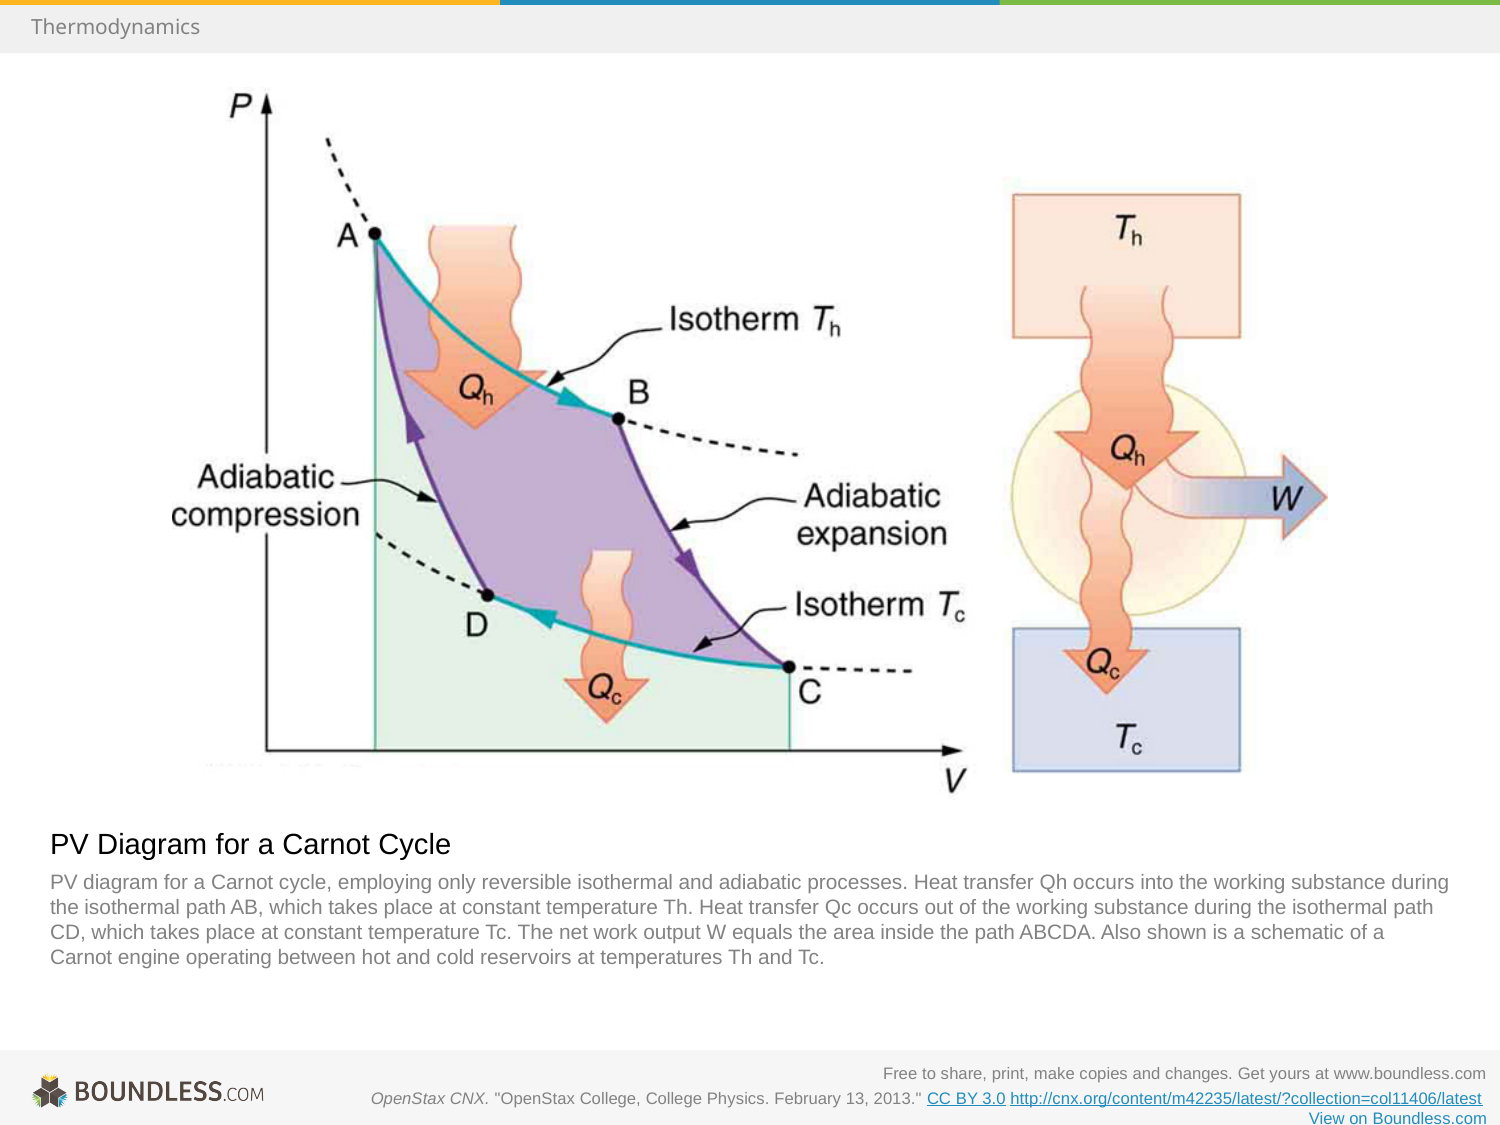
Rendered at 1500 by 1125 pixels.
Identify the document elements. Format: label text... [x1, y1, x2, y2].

text_box Free to share, print, make copies and changes. Get yours at www.boundless.com [649, 1062, 1488, 1087]
picture [172, 87, 1328, 801]
text_box OpenStax CNX. "OpenStax College, College Physics. February 13, 2013." CC BY 3.0 http://cnx.org/content/m42235/latest/?collection=col11406/latest View on Boundless.com [274, 1087, 1488, 1125]
picture [30, 1072, 265, 1109]
list PV Diagram for a Carnot Cycle PV diagram for a Carnot cycle, employing only reversible isothermal and adiabatic processes. Heat transfer Qh occurs into the working substance during the isothermal path AB, which takes place at constant temperature Th. Heat transfer Qc occurs out of the working substance during the isothermal path CD, which takes place at constant temperature Tc. The net work output W equals the area inside the path ABCDA. Also shown is a schematic of a Carnot engine operating between hot and cold reservoirs at temperatures Th and Tc. [50, 825, 1450, 1038]
text_box [0, 2, 1500, 54]
text_box Thermodynamics [31, 13, 1475, 38]
text_box [0, 1050, 1500, 1125]
